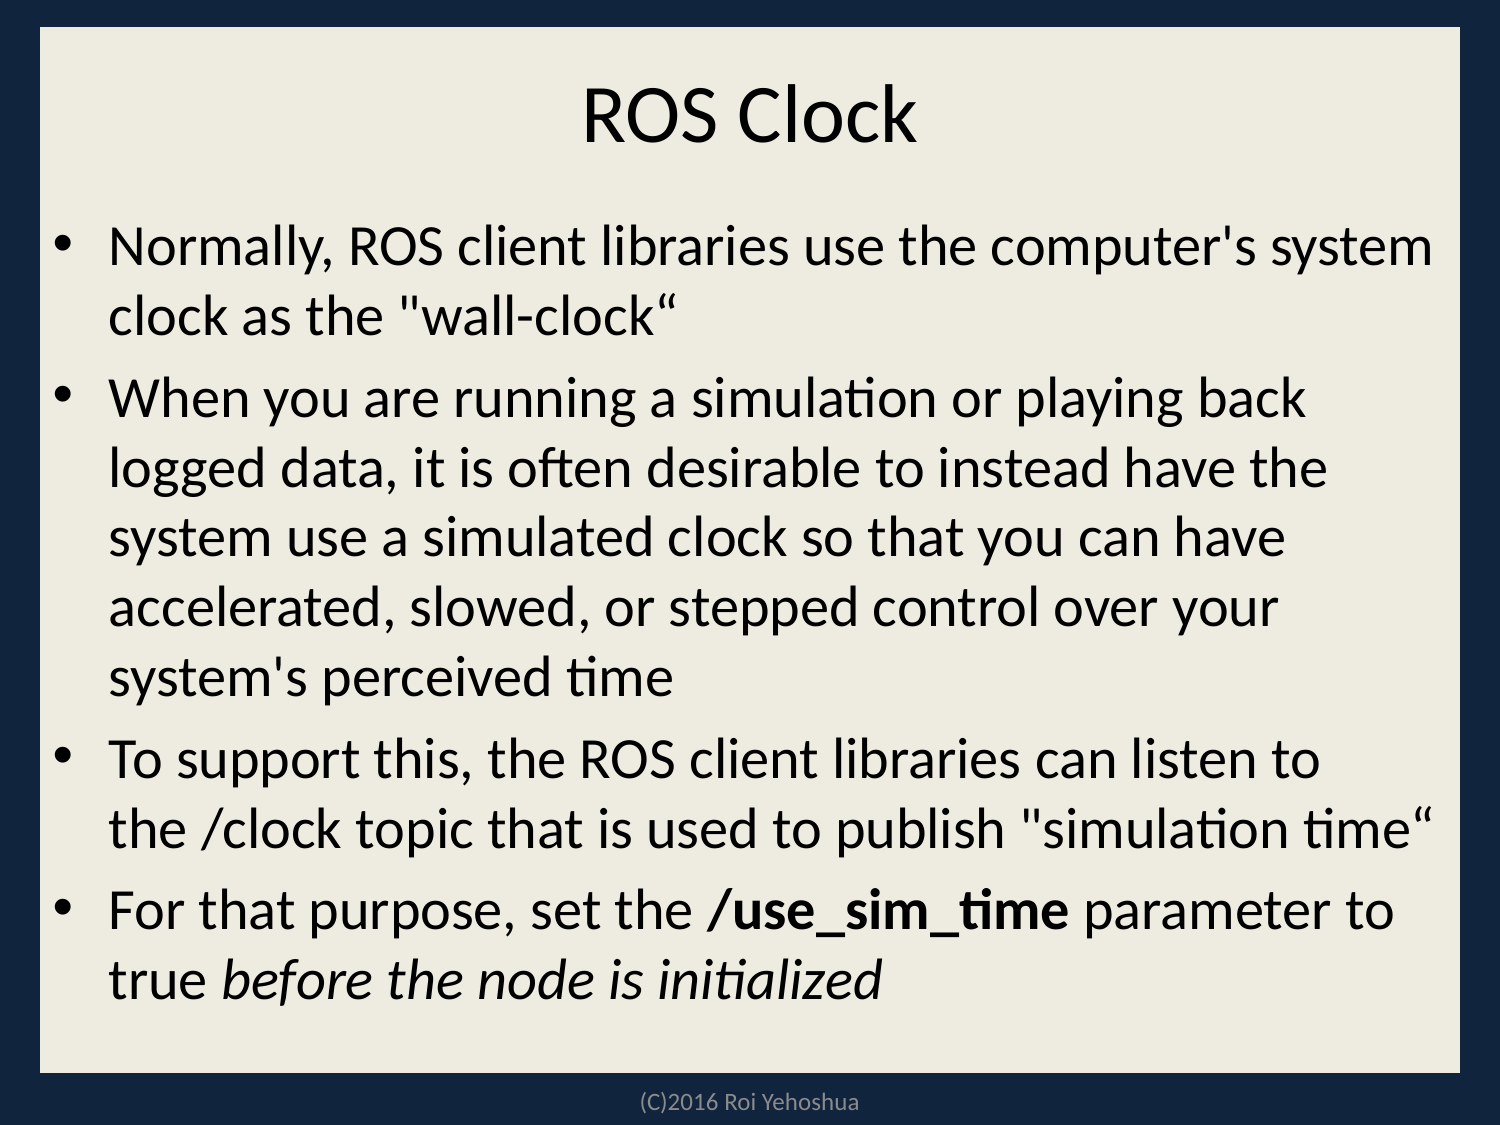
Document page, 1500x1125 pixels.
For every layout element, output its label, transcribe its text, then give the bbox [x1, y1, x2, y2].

footer (C)2016 Roi Yehoshua [512, 1074, 988, 1125]
title ROS Clock [37, 31, 1463, 188]
list Normally, ROS client libraries use the computer's system clock as the "wall-clock“ When you are running a simulation or playing back logged data, it is often desirable to instead have the system use a simulated clock so that you can have accelerated, slowed, or stepped control over your system's perceived time To support this, the ROS client libraries can listen to the /clock topic that is used to publish "simulation time“ For that purpose, set the /use_sim_time parameter to true before the node is initialized [37, 200, 1463, 1080]
